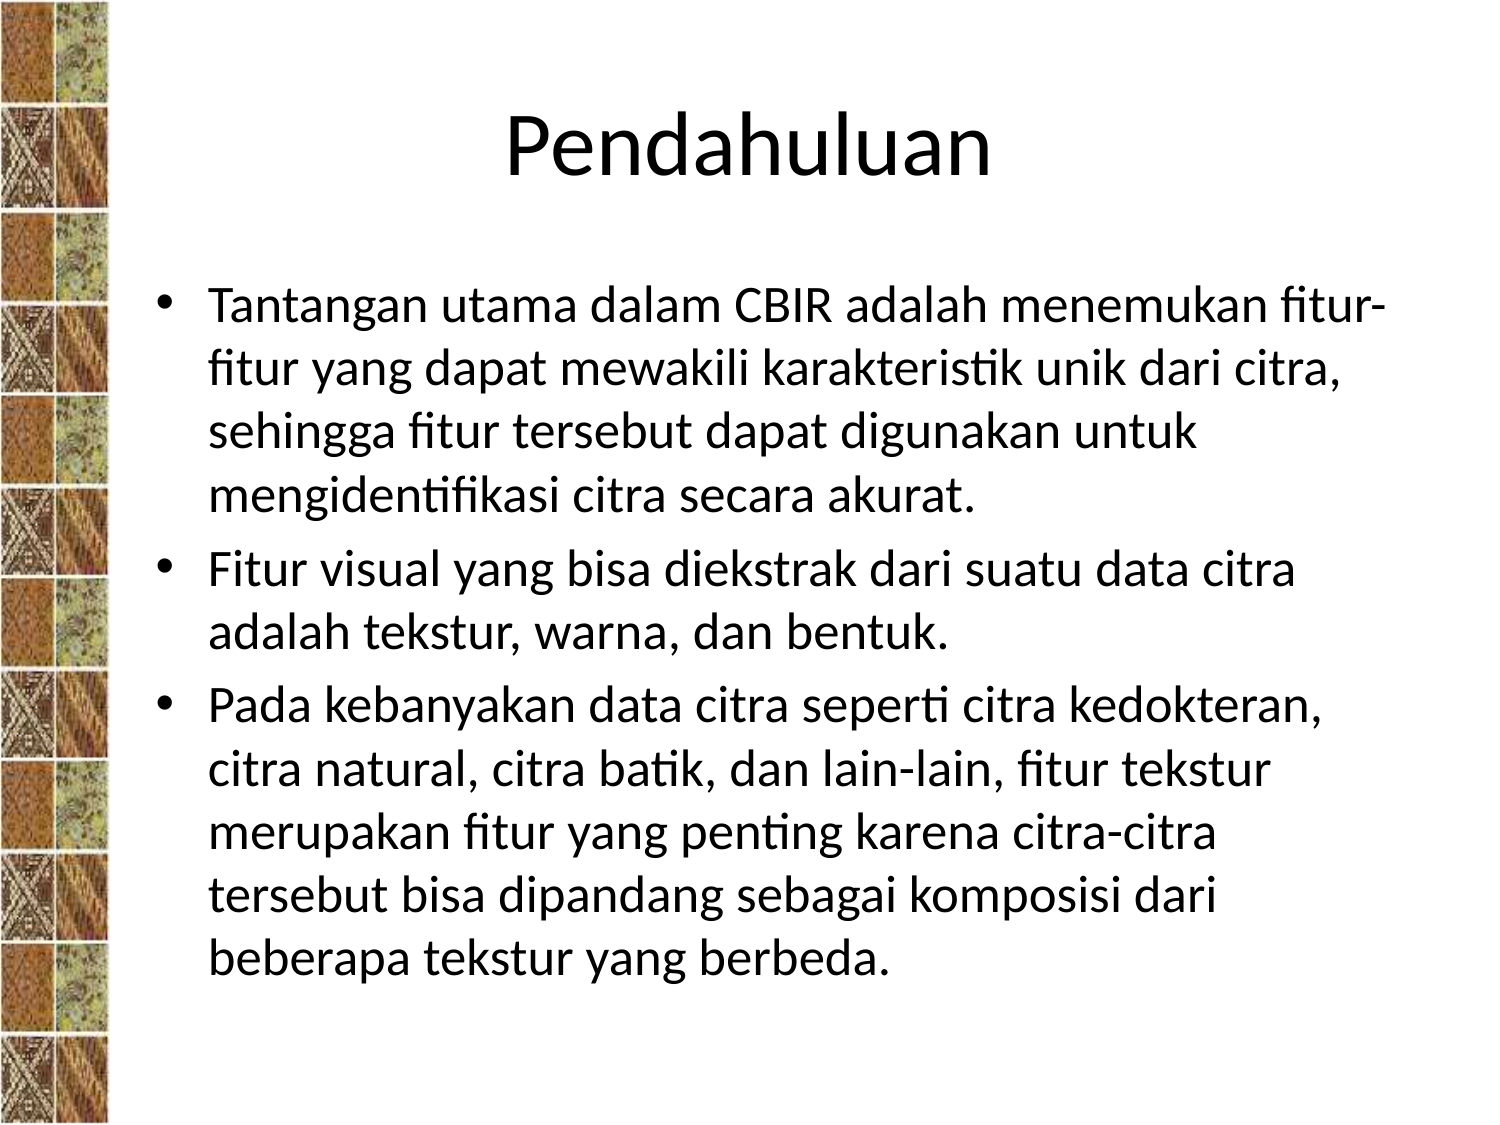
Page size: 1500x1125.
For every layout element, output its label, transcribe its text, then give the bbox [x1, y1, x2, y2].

title Pendahuluan [75, 45, 1425, 233]
list Tantangan utama dalam CBIR adalah menemukan fitur-fitur yang dapat mewakili karakteristik unik dari citra, sehingga fitur tersebut dapat digunakan untuk mengidentifikasi citra secara akurat. Fitur visual yang bisa diekstrak dari suatu data citra adalah tekstur, warna, dan bentuk. Pada kebanyakan data citra seperti citra kedokteran, citra natural, citra batik, dan lain-lain, fitur tekstur merupakan fitur yang penting karena citra-citra tersebut bisa dipandang sebagai komposisi dari beberapa tekstur yang berbeda. [140, 262, 1425, 1005]
picture [0, 0, 1500, 1125]
